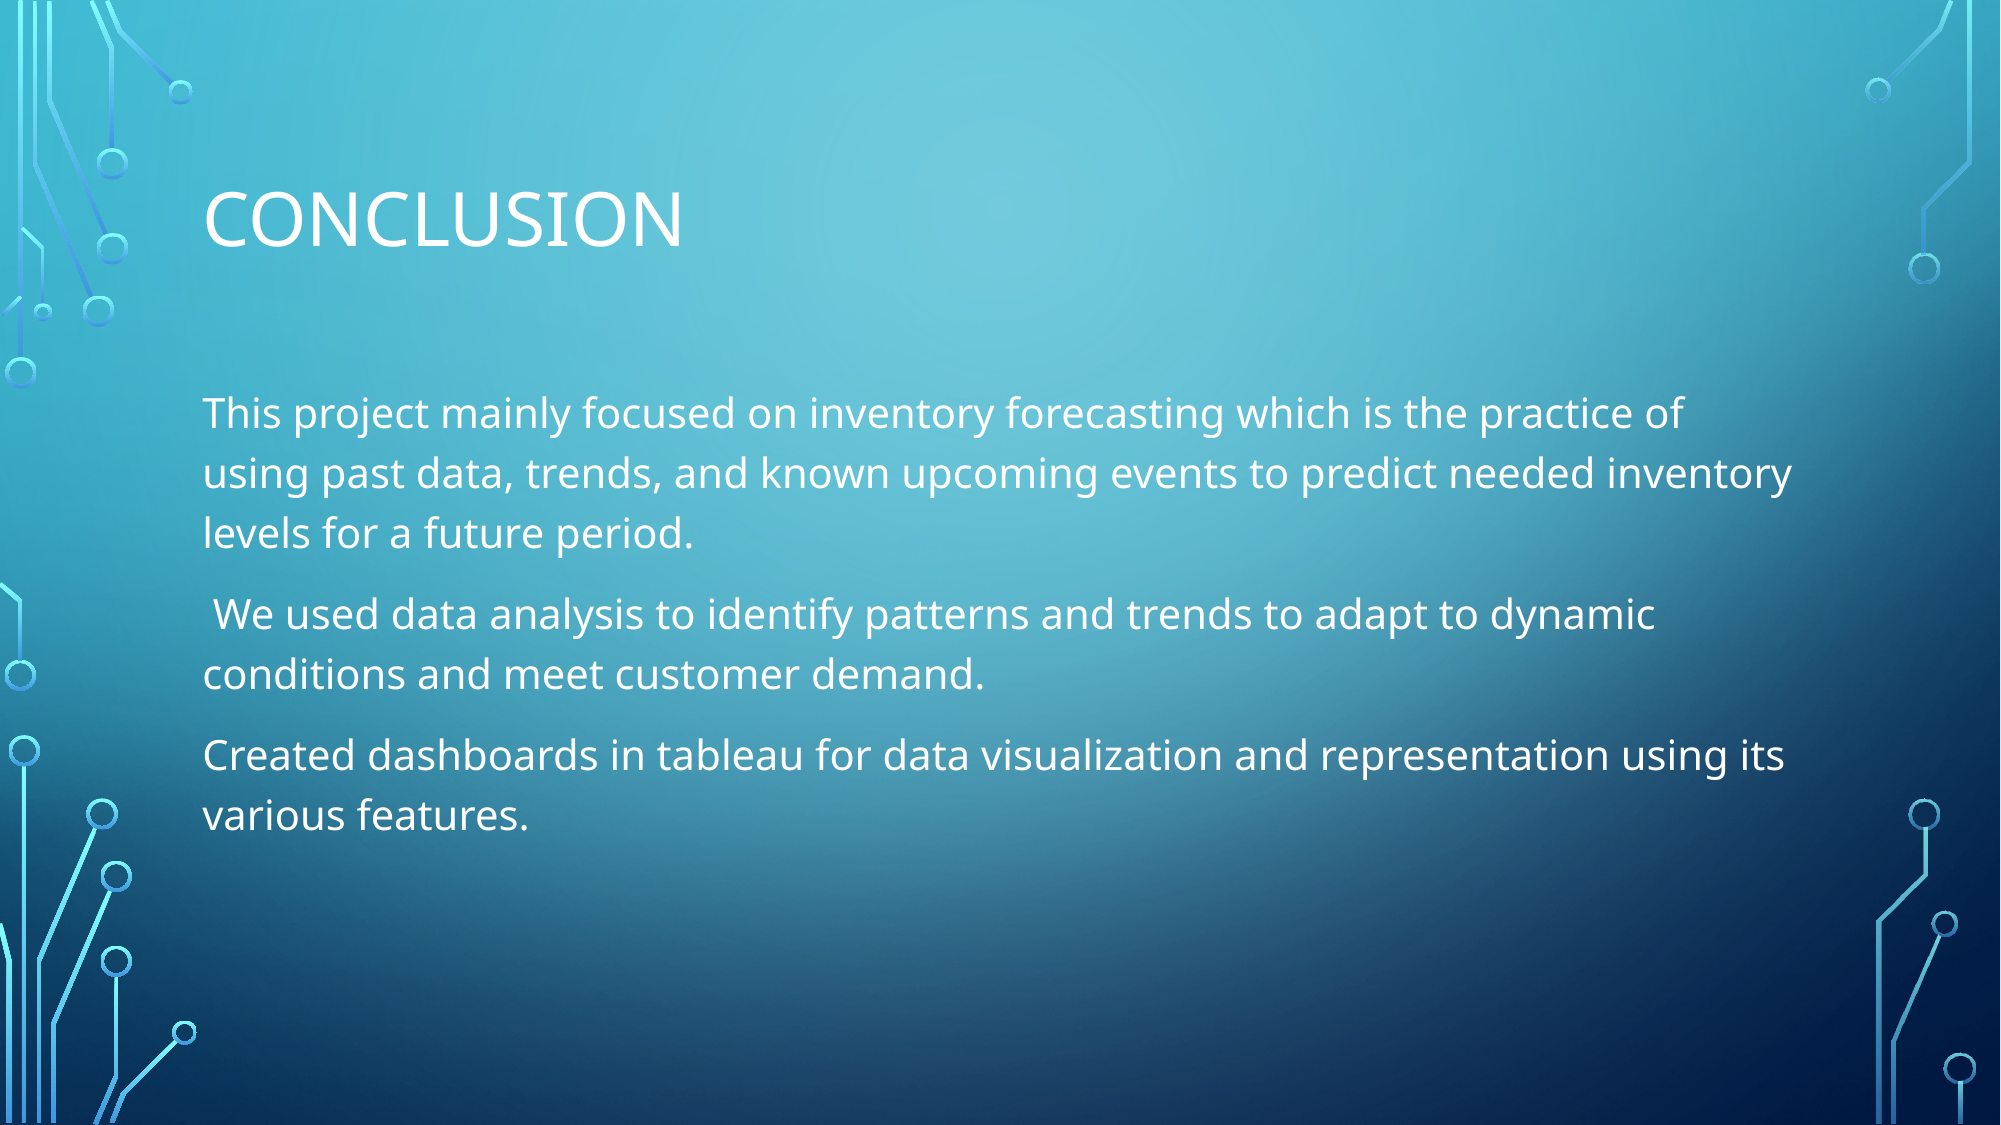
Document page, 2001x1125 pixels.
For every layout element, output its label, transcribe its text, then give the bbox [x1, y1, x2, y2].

list This project mainly focused on inventory forecasting which is the practice of using past data, trends, and known upcoming events to predict needed inventory levels for a future period. We used data analysis to identify patterns and trends to adapt to dynamic conditions and meet customer demand. Created dashboards in tableau for data visualization and representation using its various features. [187, 369, 1813, 950]
title conclusion [187, 101, 1813, 344]
